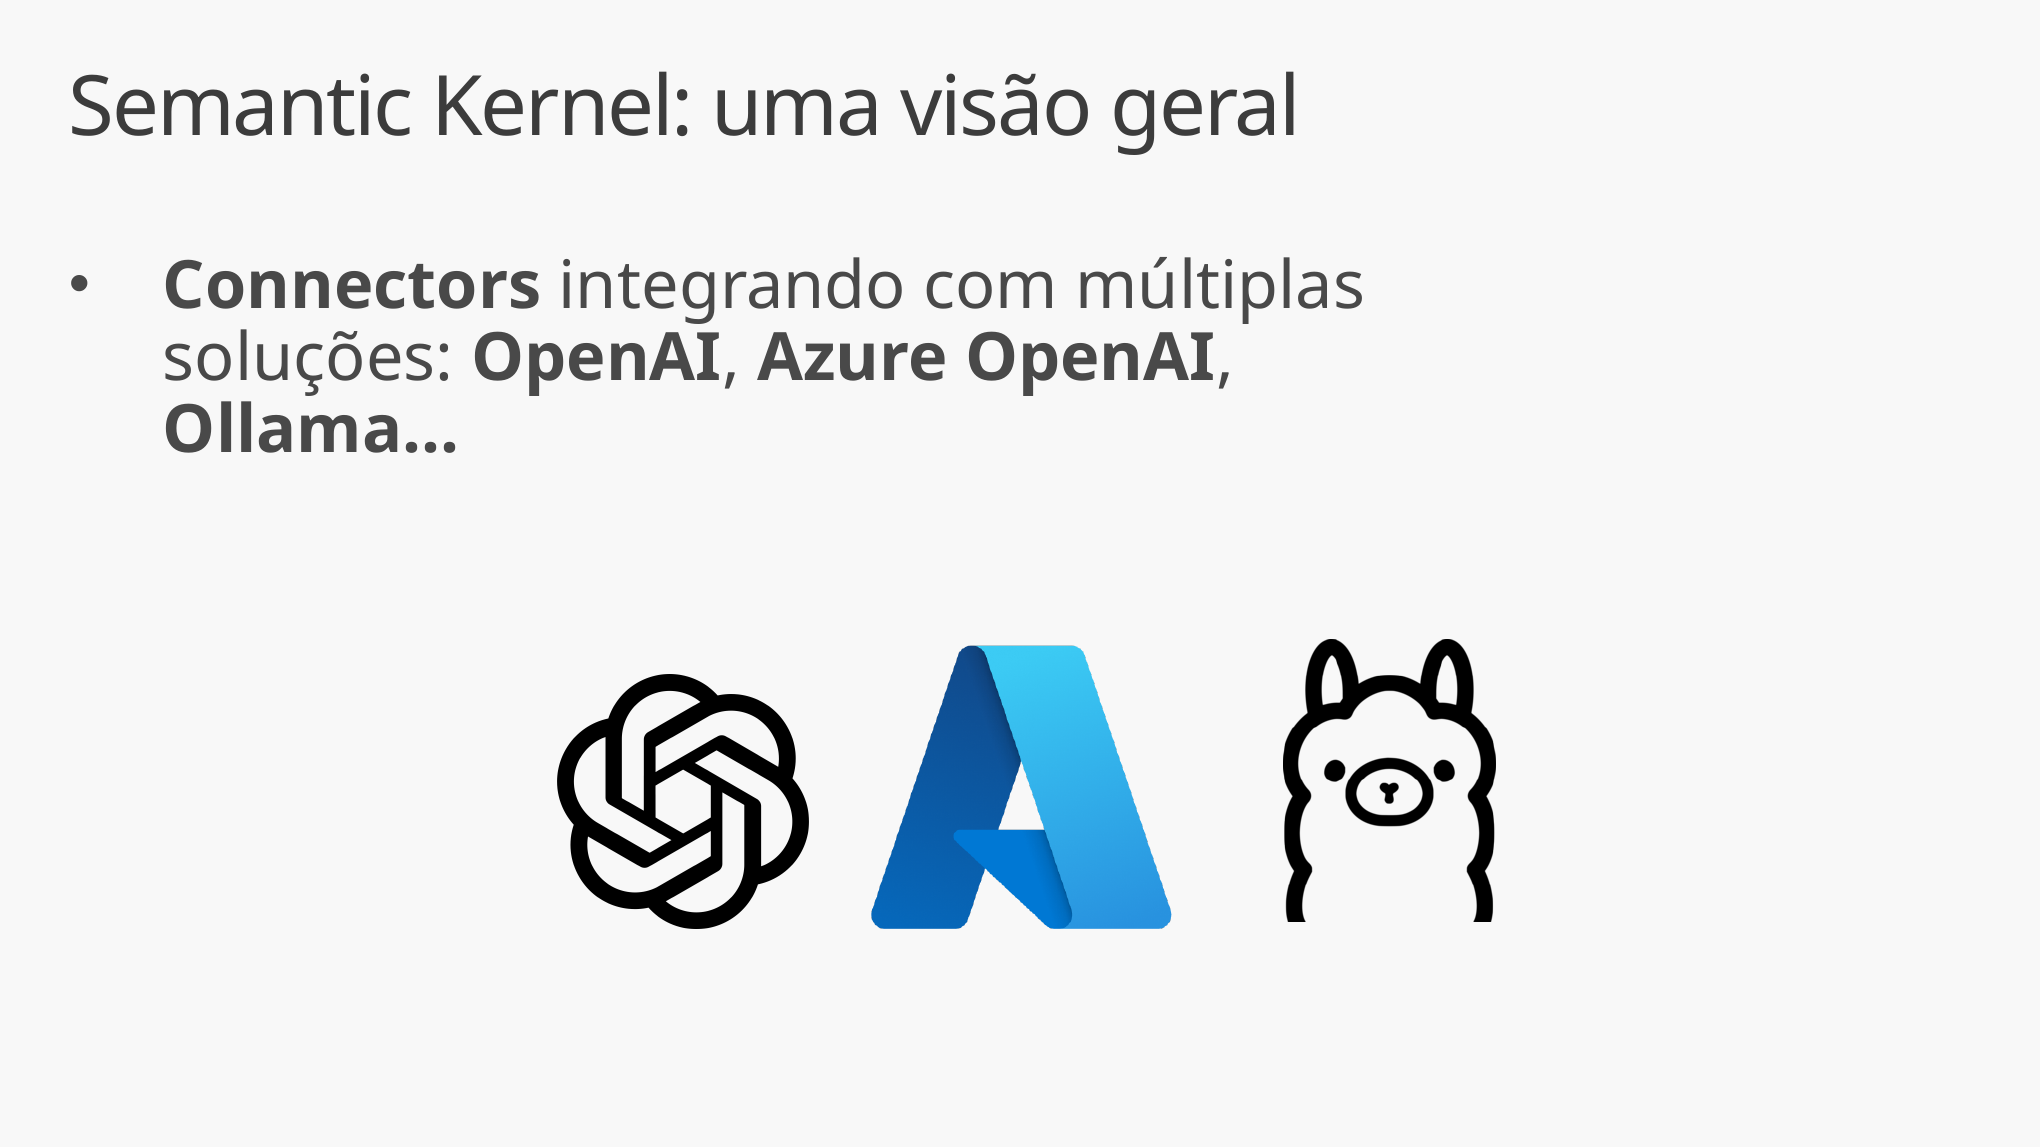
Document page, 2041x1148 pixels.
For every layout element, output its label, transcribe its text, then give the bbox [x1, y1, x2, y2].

picture [557, 674, 809, 930]
picture [832, 598, 1210, 976]
picture [1232, 623, 1546, 937]
list Connectors integrando com múltiplas soluções: OpenAI, Azure OpenAI, Ollama... [45, 236, 1495, 501]
title Semantic Kernel: uma visão geral [45, 48, 1996, 199]
